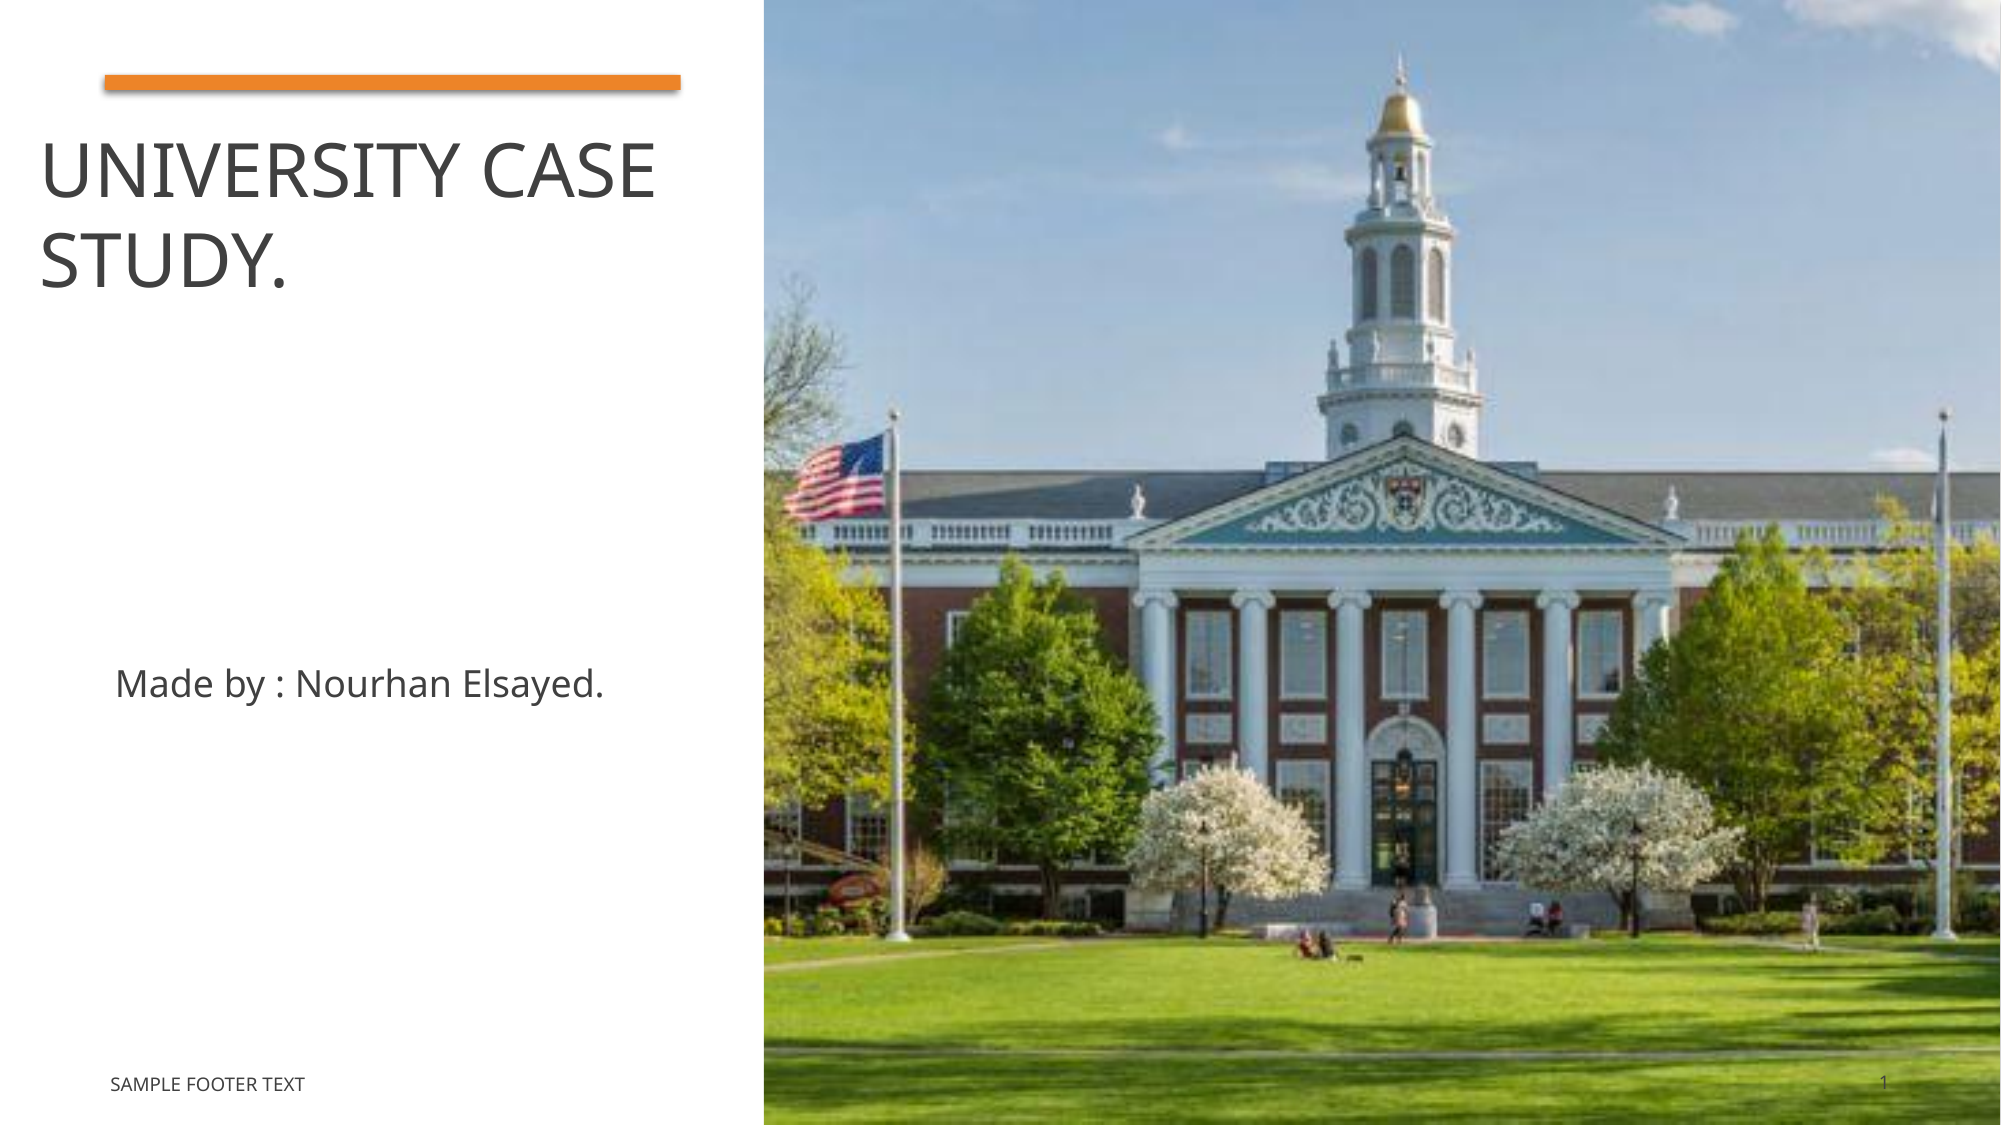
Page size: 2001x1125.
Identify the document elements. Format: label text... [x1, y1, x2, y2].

title University Case study. [24, 115, 686, 311]
list Made by : Nourhan Elsayed. [100, 383, 686, 981]
footer Sample Footer Text [95, 1053, 758, 1114]
picture [763, 0, 2000, 1125]
